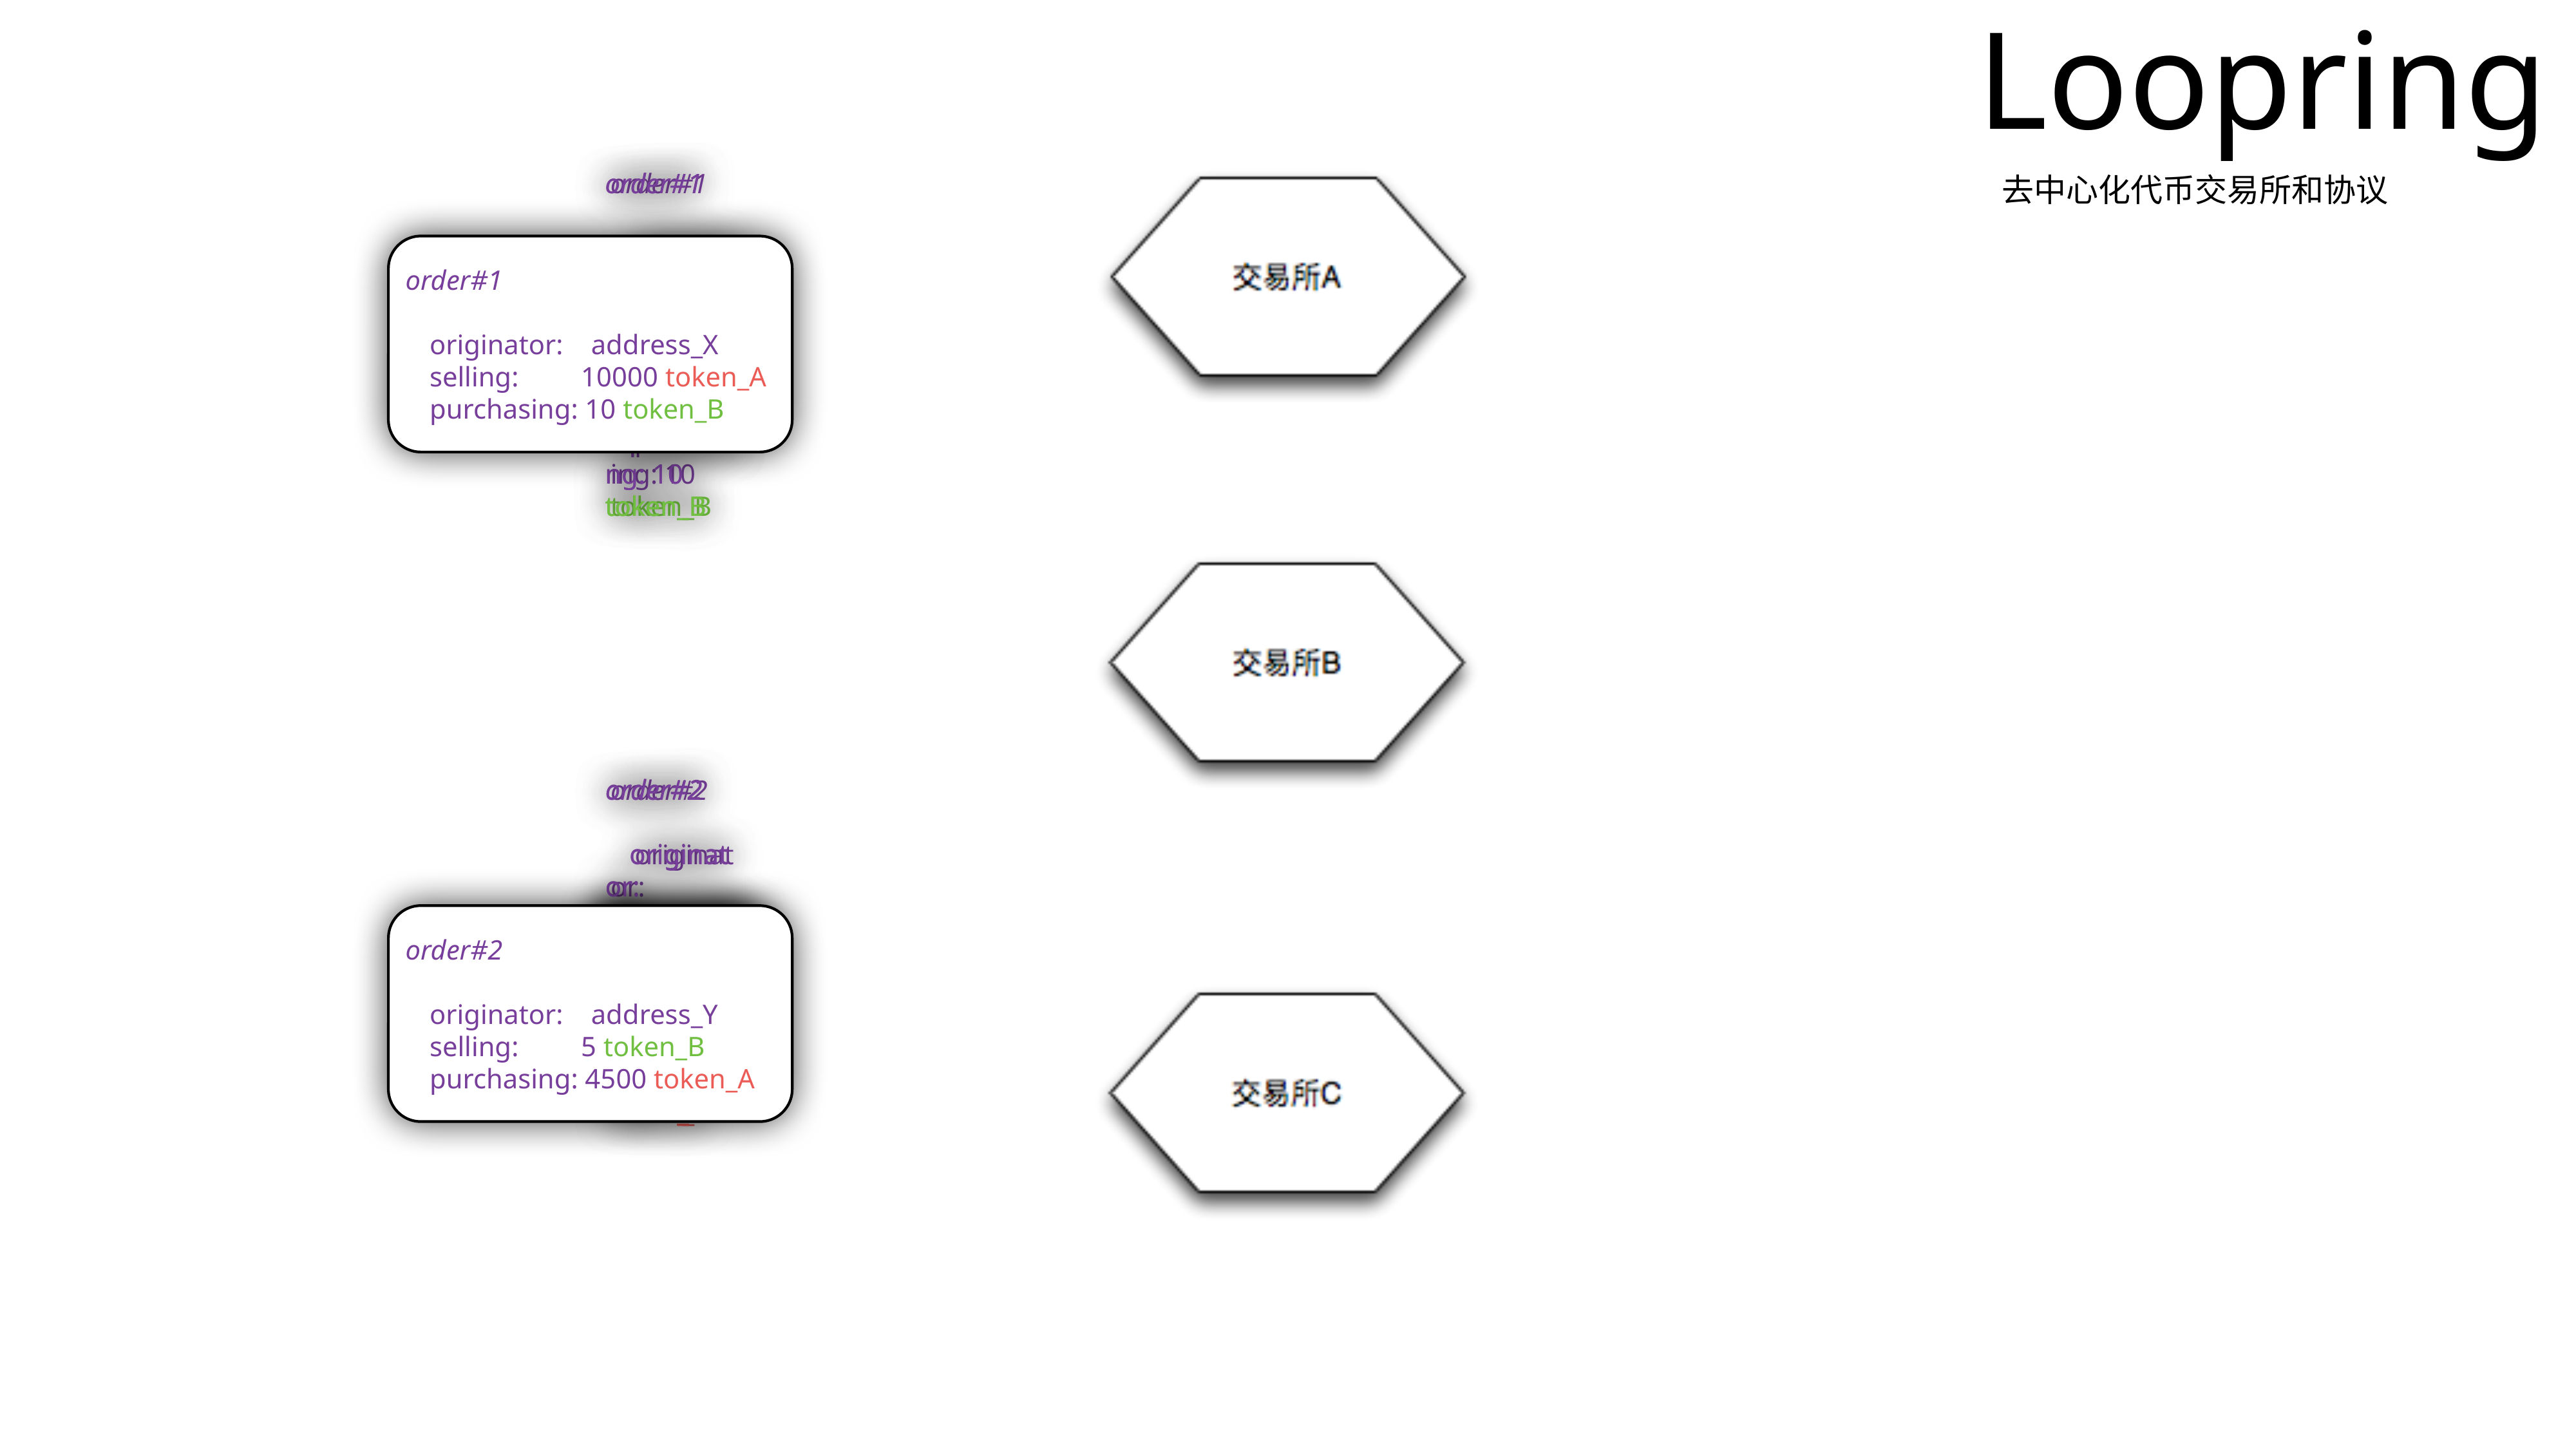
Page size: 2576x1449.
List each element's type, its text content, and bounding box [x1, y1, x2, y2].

text_box order#2 originator: address_Y selling: 5 token_B purchasing: 4500 token_A [388, 905, 793, 1122]
picture [1084, 160, 1492, 413]
picture [1084, 976, 1492, 1229]
picture [1084, 545, 1492, 798]
text_box order#1 originator: address_X selling: 10000 token_A purchasing: 10 token_B [388, 236, 793, 452]
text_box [1987, 0, 2538, 220]
